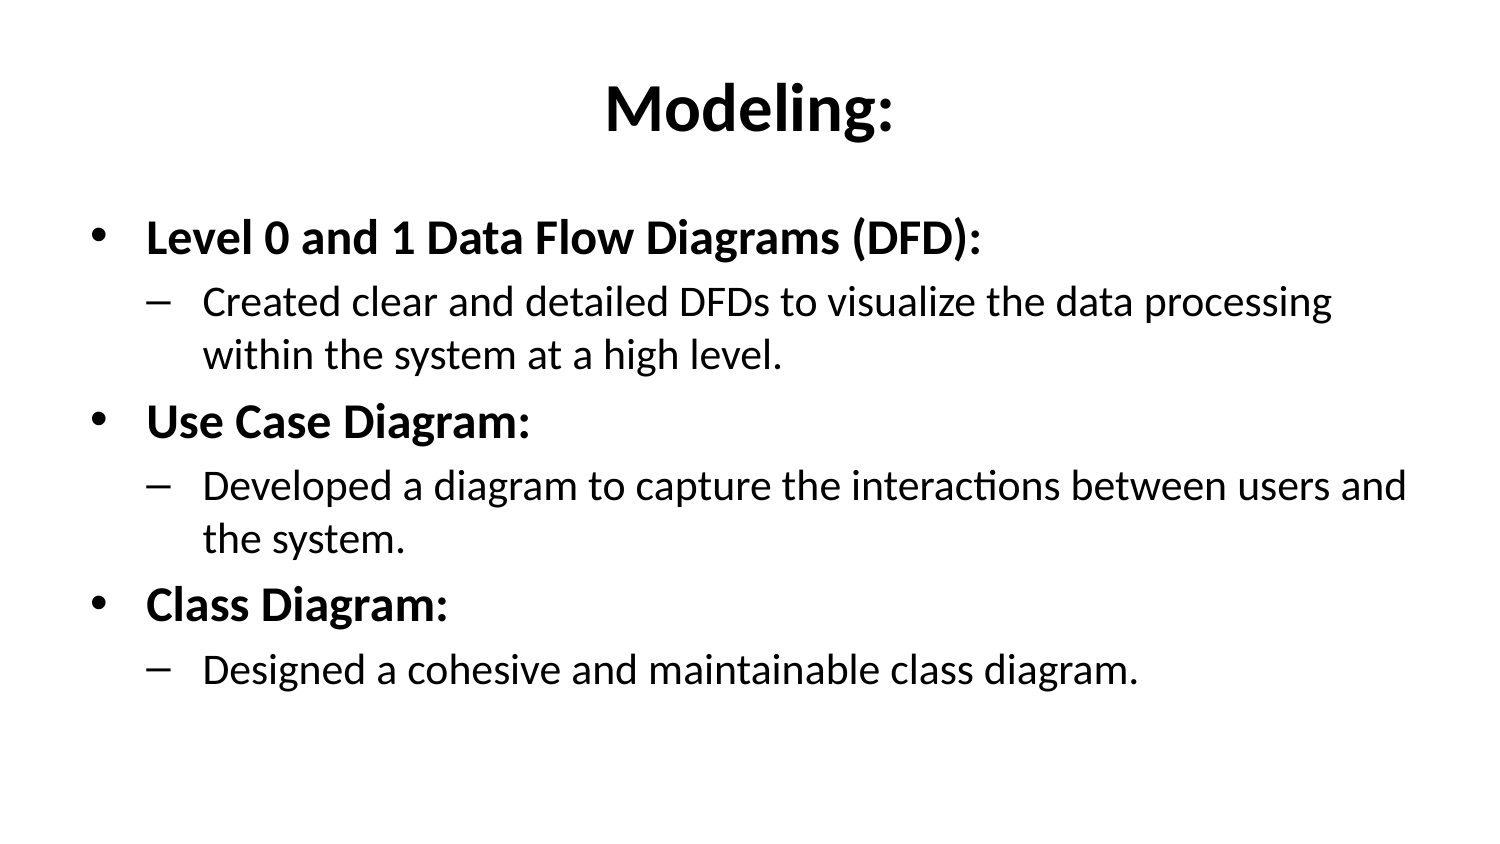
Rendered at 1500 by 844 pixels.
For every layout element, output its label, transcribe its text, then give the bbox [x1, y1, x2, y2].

title Modeling: [75, 33, 1425, 175]
list Level 0 and 1 Data Flow Diagrams (DFD): Created clear and detailed DFDs to visualize the data processing within the system at a high level. Use Case Diagram: Developed a diagram to capture the interactions between users and the system. Class Diagram: Designed a cohesive and maintainable class diagram. [75, 196, 1425, 754]
